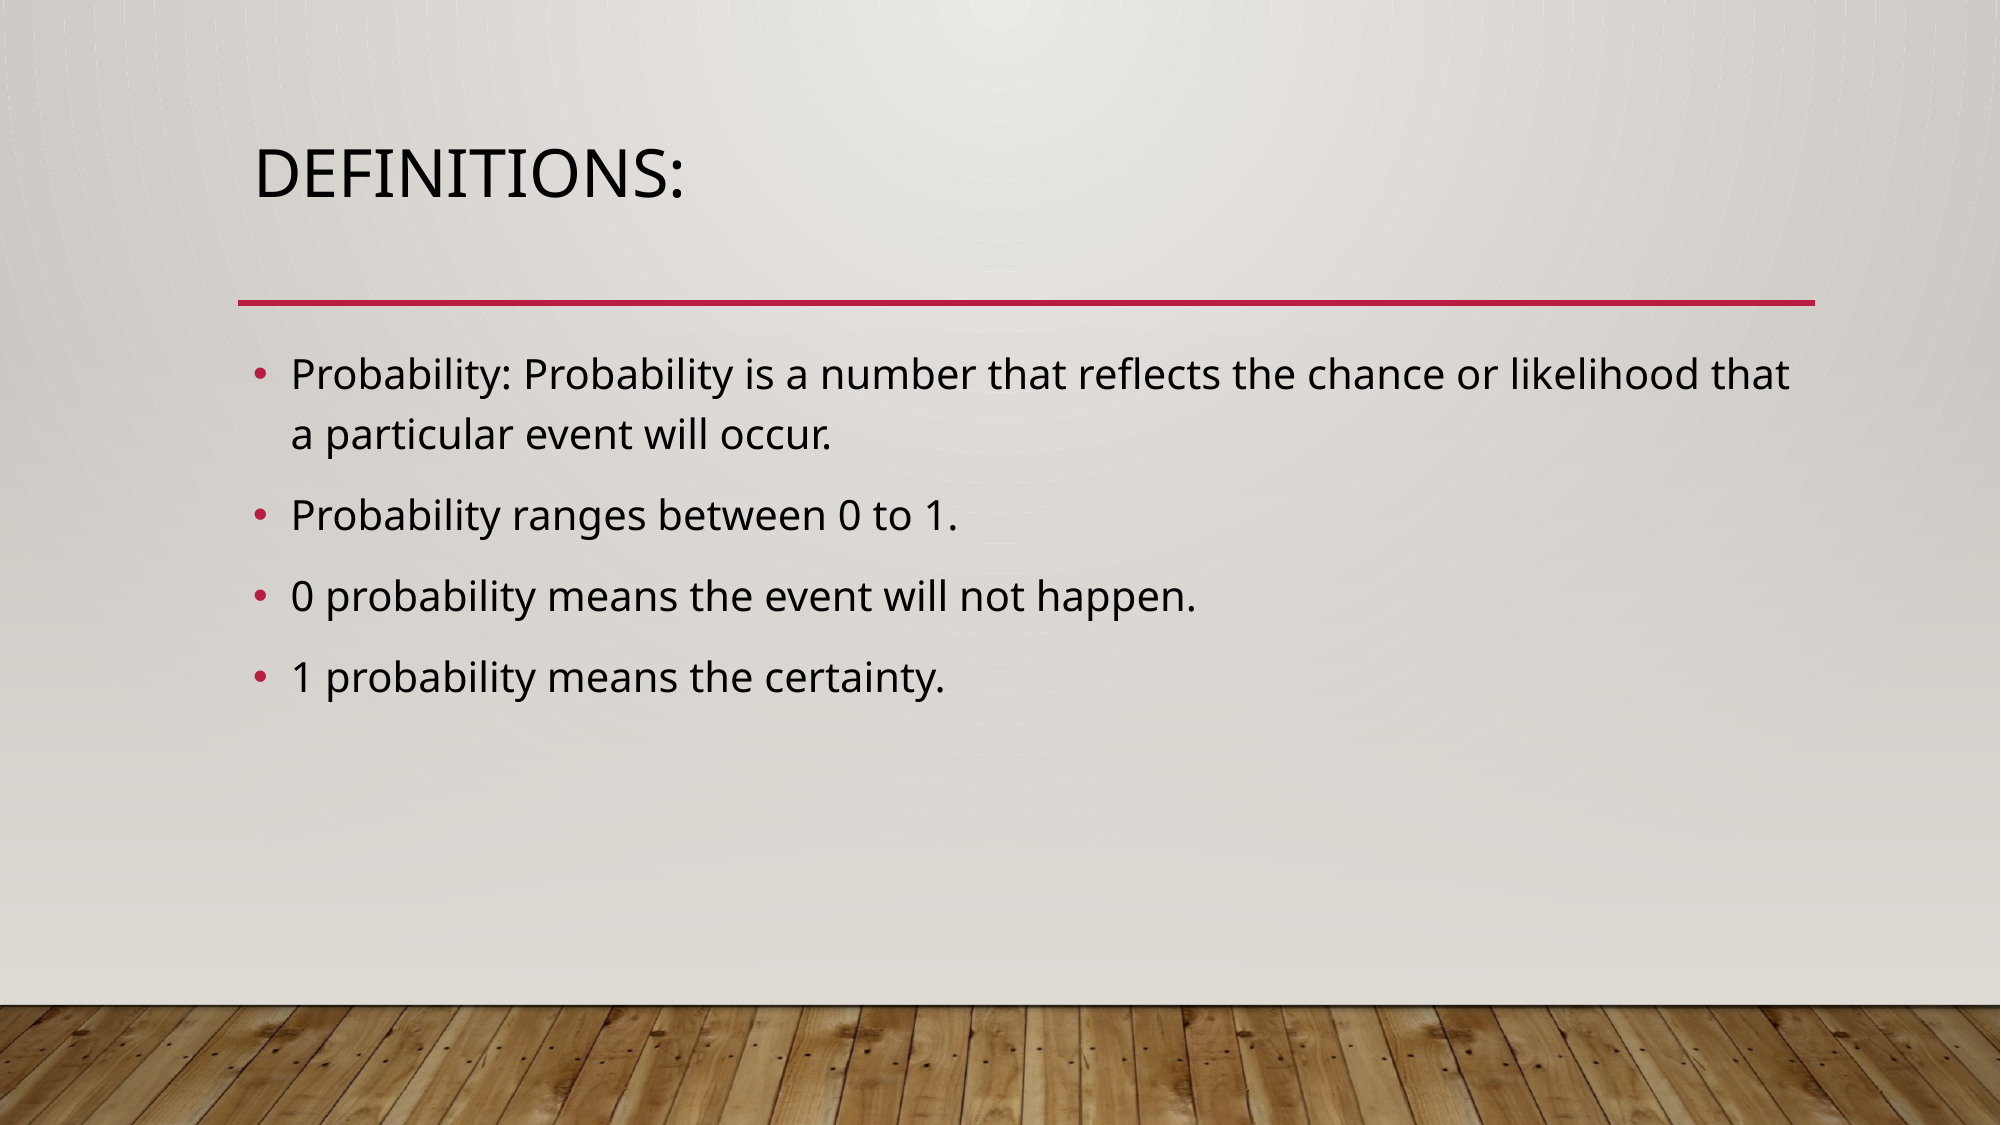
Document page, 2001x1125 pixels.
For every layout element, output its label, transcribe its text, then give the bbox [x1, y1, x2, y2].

title Definitions: [238, 131, 1814, 305]
list Probability: Probability is a number that reflects the chance or likelihood that a particular event will occur. Probability ranges between 0 to 1. 0 probability means the event will not happen. 1 probability means the certainty. [238, 330, 1814, 897]
picture [0, 1005, 2000, 1125]
